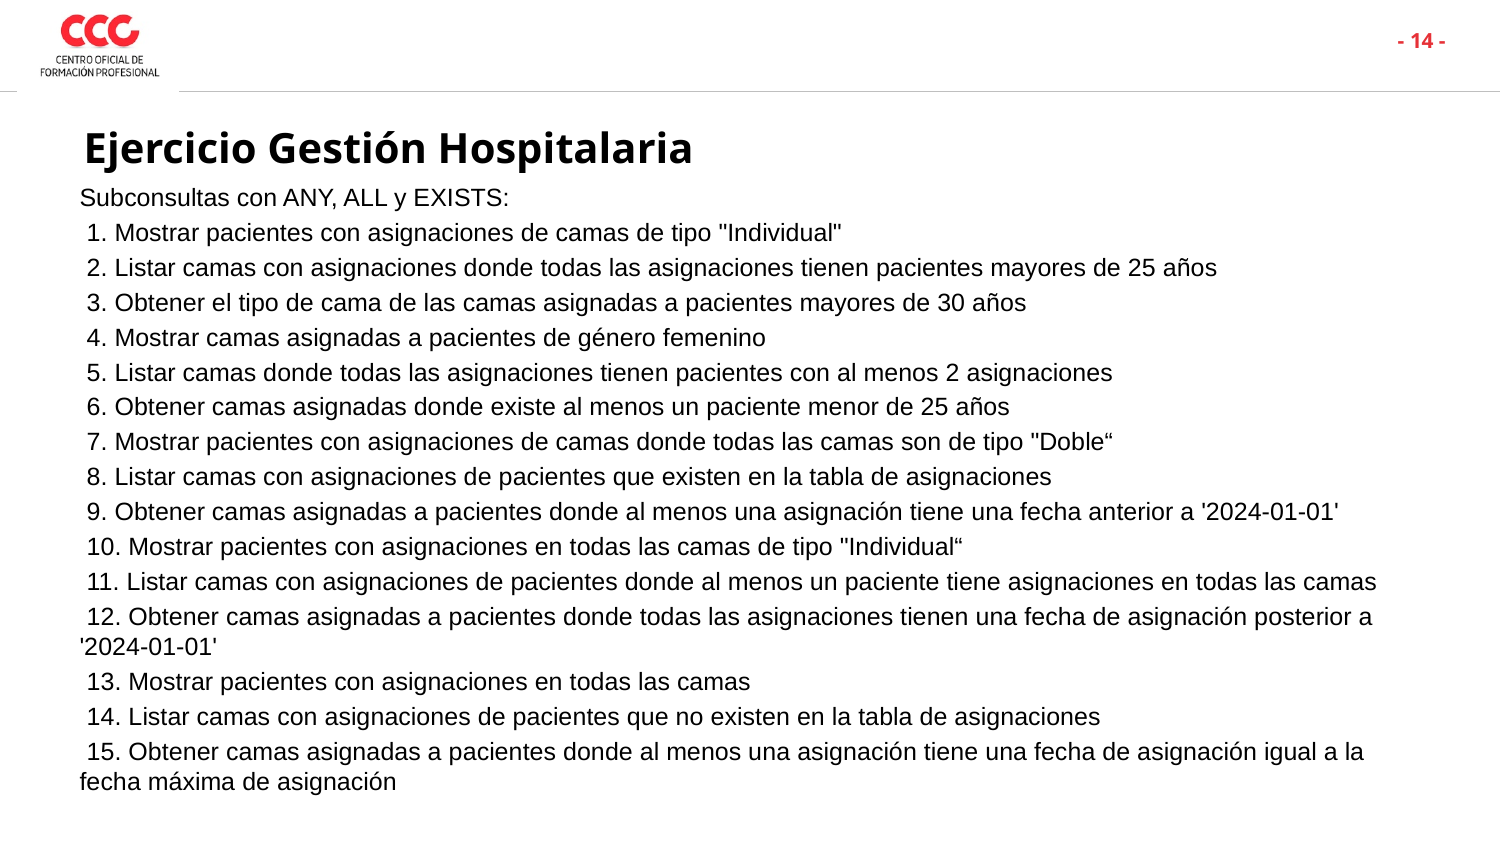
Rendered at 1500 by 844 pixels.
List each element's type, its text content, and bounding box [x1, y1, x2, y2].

picture [17, 0, 179, 92]
slide_number - 14 - [1364, 20, 1461, 66]
title Ejercicio Gestión Hospitalaria [68, 114, 1419, 174]
list Subconsultas con ANY, ALL y EXISTS: 1. Mostrar pacientes con asignaciones de camas de tipo "Individual" 2. Listar camas con asignaciones donde todas las asignaciones tienen pacientes mayores de 25 años 3. Obtener el tipo de cama de las camas asignadas a pacientes mayores de 30 años 4. Mostrar camas asignadas a pacientes de género femenino 5. Listar camas donde todas las asignaciones tienen pacientes con al menos 2 asignaciones 6. Obtener camas asignadas donde existe al menos un paciente menor de 25 años 7. Mostrar pacientes con asignaciones de camas donde todas las camas son de tipo "Doble“ 8. Listar camas con asignaciones de pacientes que existen en la tabla de asignaciones 9. Obtener camas asignadas a pacientes donde al menos una asignación tiene una fecha anterior a '2024-01-01' 10. Mostrar pacientes con asignaciones en todas las camas de tipo "Individual“ 11. Listar camas con asignaciones de pacientes donde al menos un paciente tiene asignaciones en todas las camas 12. Obtener camas asignadas a pacientes donde todas las asignaciones tienen una fecha de asignación posterior a '2024-01-01' 13. Mostrar pacientes con asignaciones en todas las camas 14. Listar camas con asignaciones de pacientes que no existen en la tabla de asignaciones 15. Obtener camas asignadas a pacientes donde al menos una asignación tiene una fecha de asignación igual a la fecha máxima de asignación [64, 173, 1412, 824]
